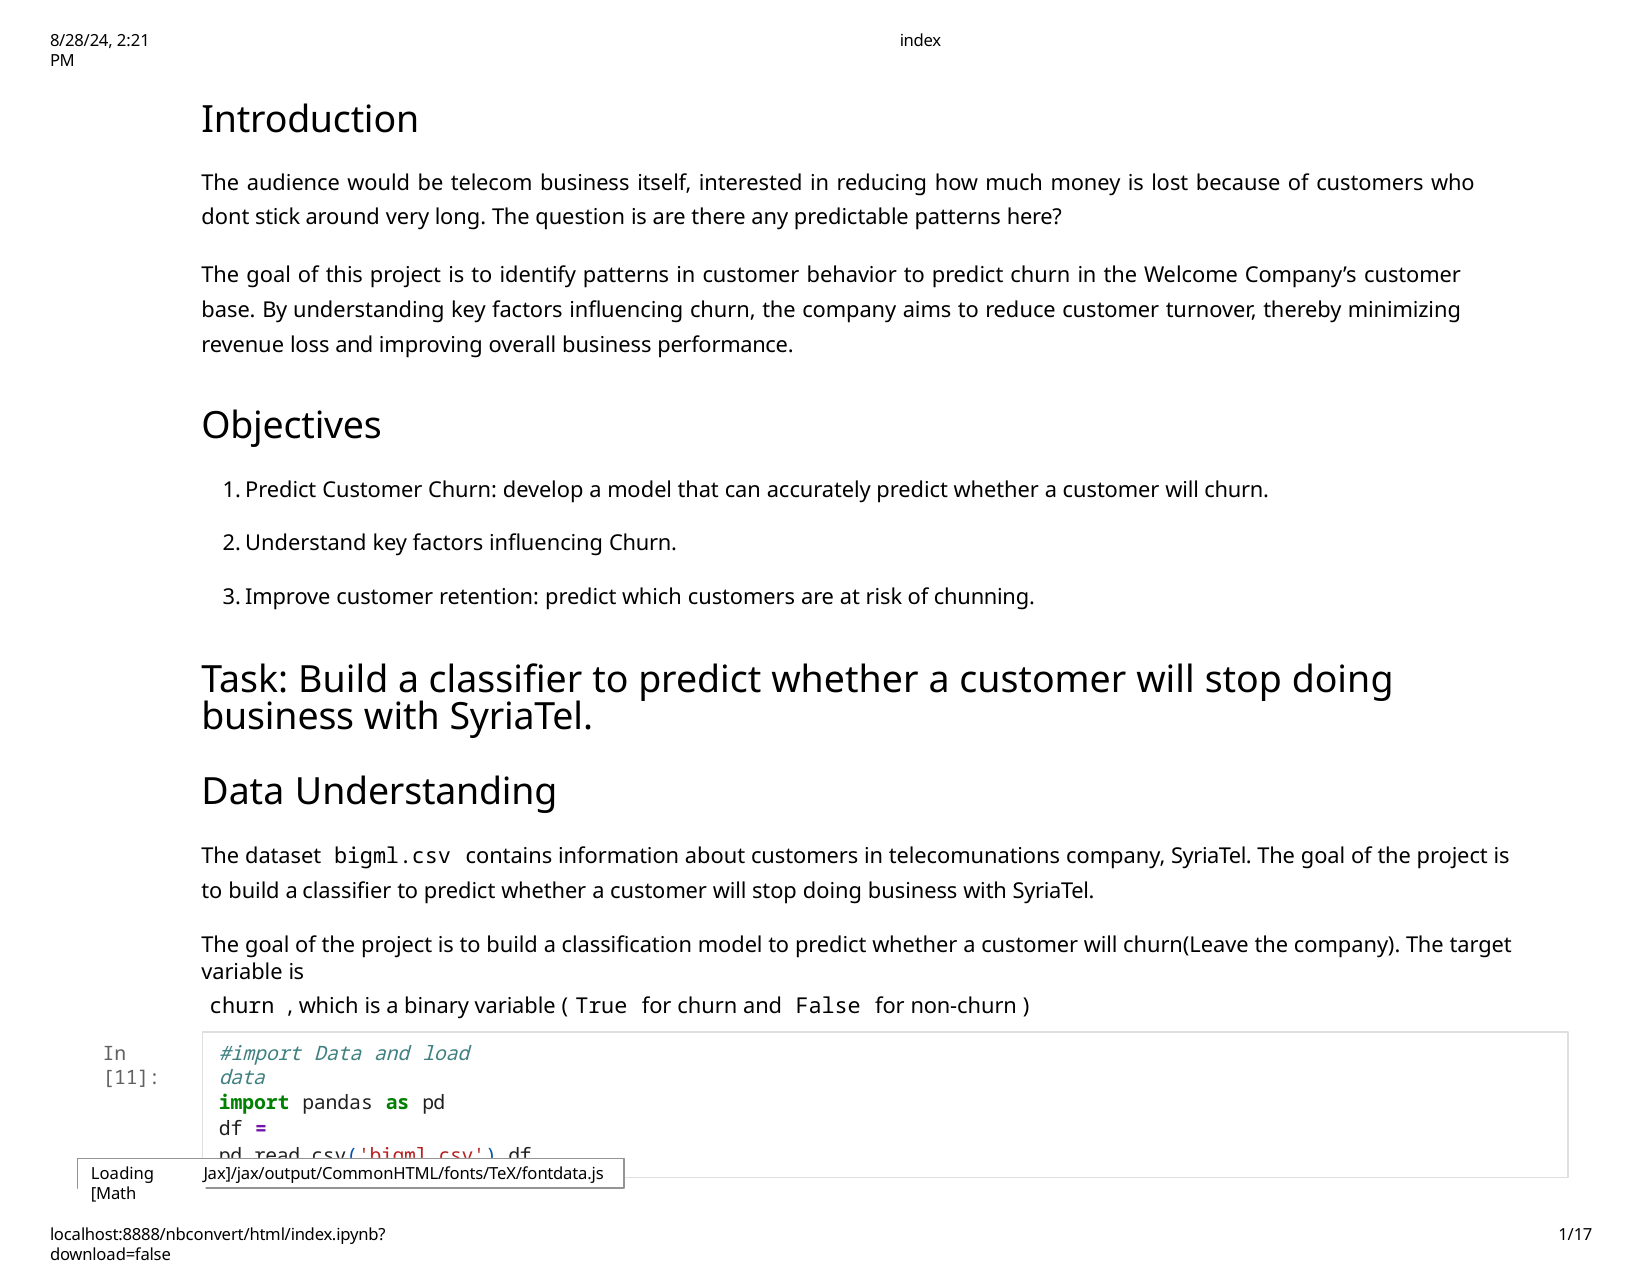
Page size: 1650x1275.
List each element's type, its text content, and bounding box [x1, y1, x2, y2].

text_box df = pd.read_csv('bigml.csv') df [216, 1111, 557, 1156]
text_box index [897, 28, 942, 51]
text_box In [11]: [100, 1038, 195, 1089]
footer localhost:8888/nbconvert/html/index.ipynb?download=false [47, 1223, 488, 1275]
text_box Introduction The audience would be telecom business itself, interested in reducing how much money is lost because of customers who dont stick around very long. The question is are there any predictable patterns here? The goal of this project is to identify patterns in customer behavior to predict churn in the Welcome Company’s customer base. By understanding key factors influencing churn, the company aims to reduce customer turnover, thereby minimizing revenue loss and improving overall business performance. Objectives Predict Customer Churn: develop a model that can accurately predict whether a customer will churn. Understand key factors influencing Churn. Improve customer retention: predict which customers are at risk of chunning. Task: Build a classifier to predict whether a customer will stop doing business with SyriaTel. Data Understanding The dataset bigml.csv contains information about customers in telecomunations company, SyriaTel. The goal of the project is to build a classifier to predict whether a customer will stop doing business with SyriaTel. The goal of the project is to build a classification model to predict whether a customer will churn(Leave the company). The target variable is churn , which is a binary variable ( True for churn and False for non-churn ) [199, 92, 1545, 1018]
text_box 8/28/24, 2:21 PM [47, 28, 179, 71]
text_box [76, 1157, 626, 1190]
text_box Loading [Math [78, 1198, 206, 1203]
text_box [202, 1032, 1568, 1178]
slide_number 10/17 [1552, 1223, 1603, 1275]
text_box #import Data and load data import pandas as pd [216, 1038, 512, 1111]
